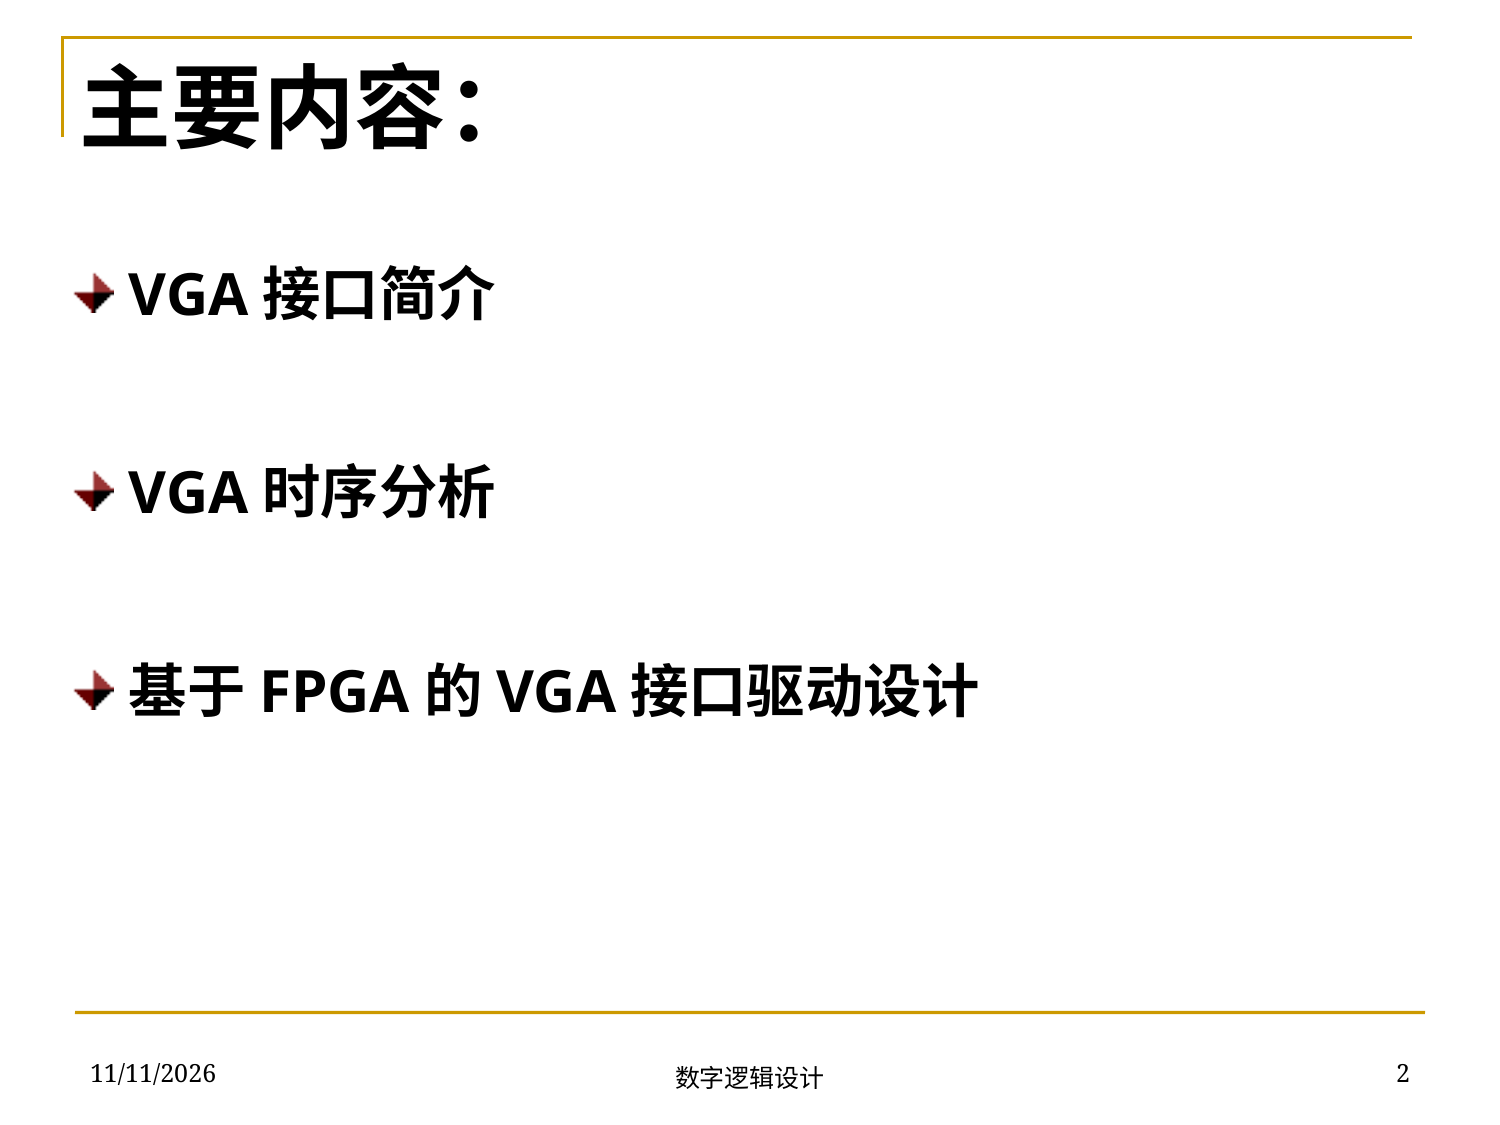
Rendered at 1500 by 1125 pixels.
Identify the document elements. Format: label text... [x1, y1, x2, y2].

picture [72, 271, 114, 313]
footer 数字逻辑设计 [512, 1024, 988, 1101]
text_box VGA接口简介 VGA时序分析 基于FPGA的VGA接口驱动设计 [57, 231, 1436, 787]
text_box 主要内容： [64, 42, 1010, 168]
slide_number 2 [1074, 1023, 1426, 1100]
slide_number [74, 1023, 426, 1100]
picture [72, 668, 114, 710]
picture [72, 469, 114, 511]
